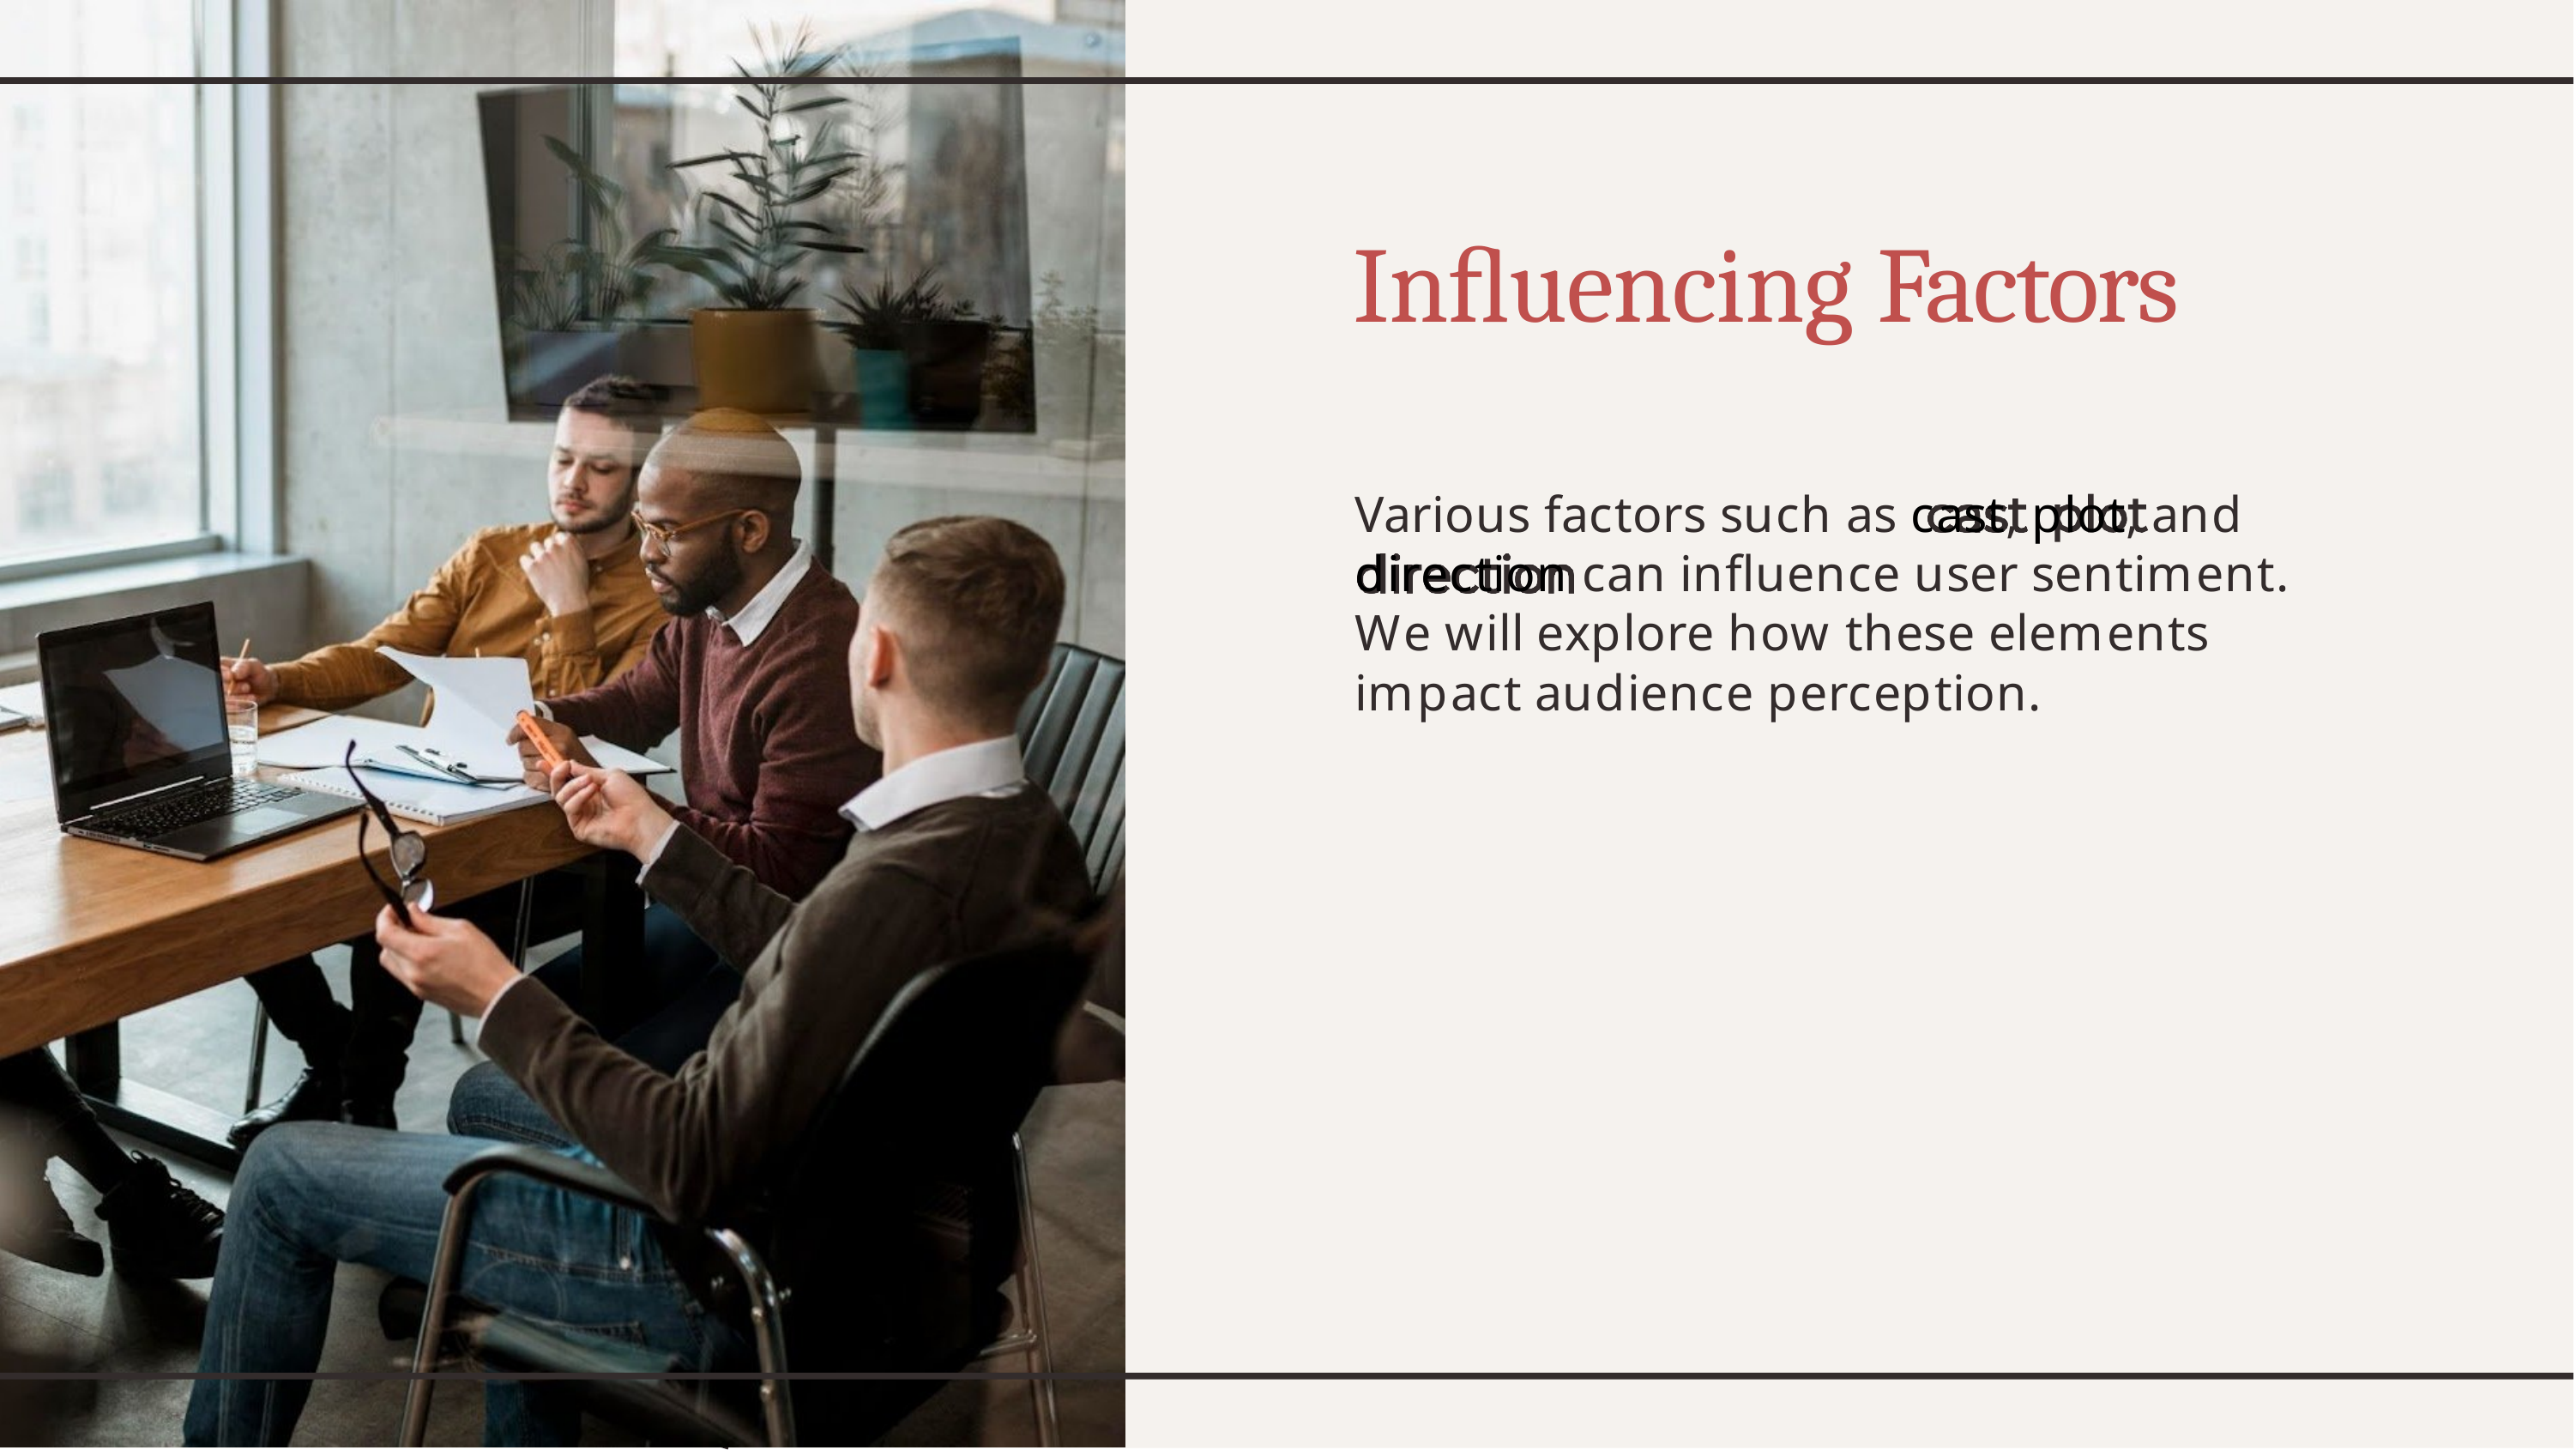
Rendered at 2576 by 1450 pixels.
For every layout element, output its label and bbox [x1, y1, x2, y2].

picture [1927, 498, 2028, 533]
text_box [0, 0, 2574, 1450]
picture [1357, 553, 1574, 594]
